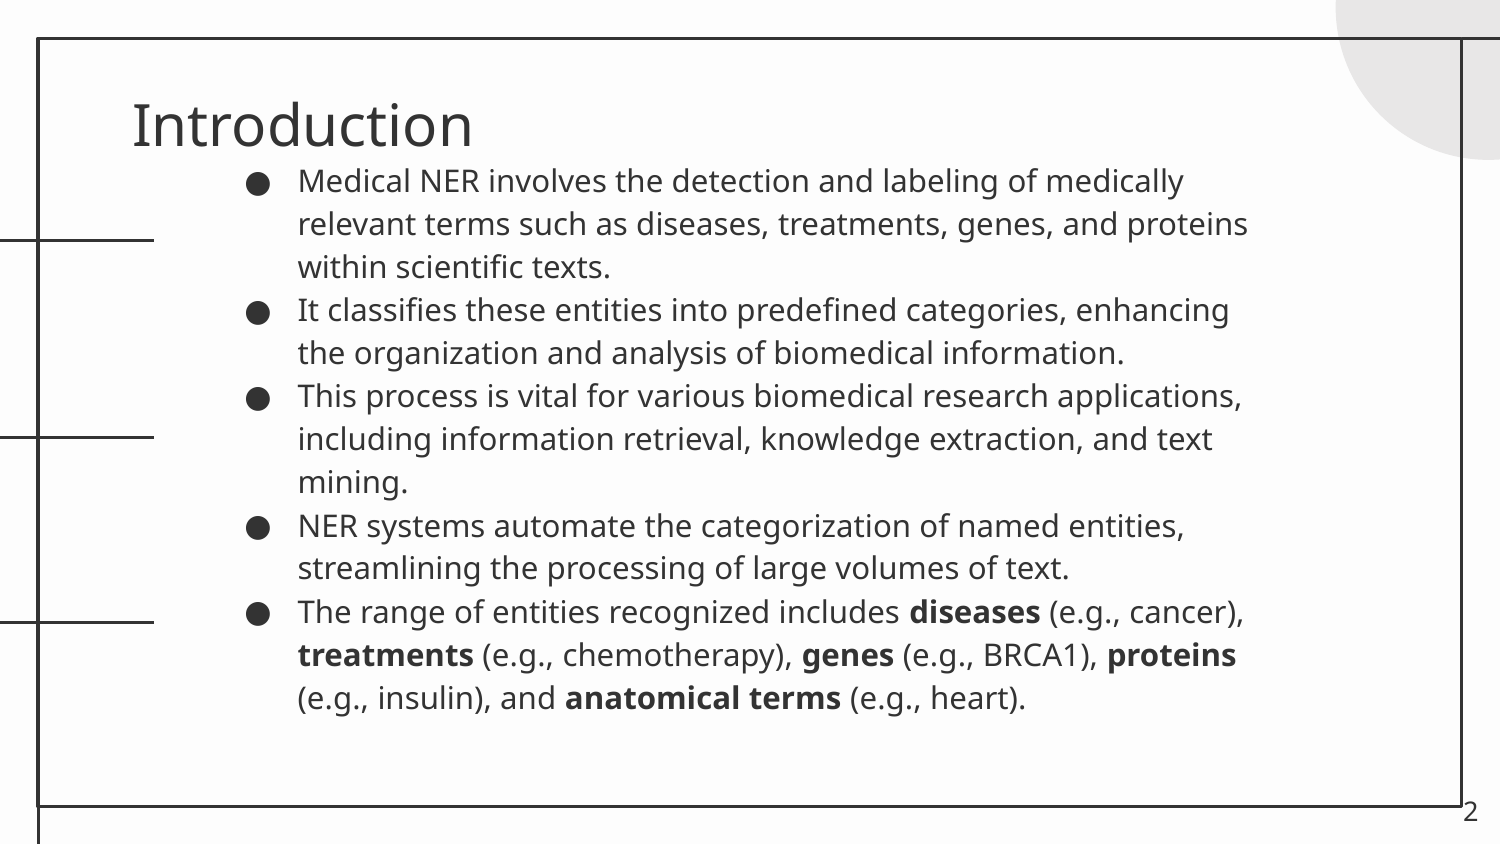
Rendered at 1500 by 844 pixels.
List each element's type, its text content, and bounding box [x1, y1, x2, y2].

subtitle Medical NER involves the detection and labeling of medically relevant terms such as diseases, treatments, genes, and proteins within scientific texts. It classifies these entities into predefined categories, enhancing the organization and analysis of biomedical information. This process is vital for various biomedical research applications, including information retrieval, knowledge extraction, and text mining. NER systems automate the categorization of named entities, streamlining the processing of large volumes of text. The range of entities recognized includes diseases (e.g., cancer), treatments (e.g., chemotherapy), genes (e.g., BRCA1), proteins (e.g., insulin), and anatomical terms (e.g., heart). [207, 140, 1293, 654]
slide_number ‹#› [1403, 779, 1494, 844]
title Introduction [116, 72, 1382, 167]
